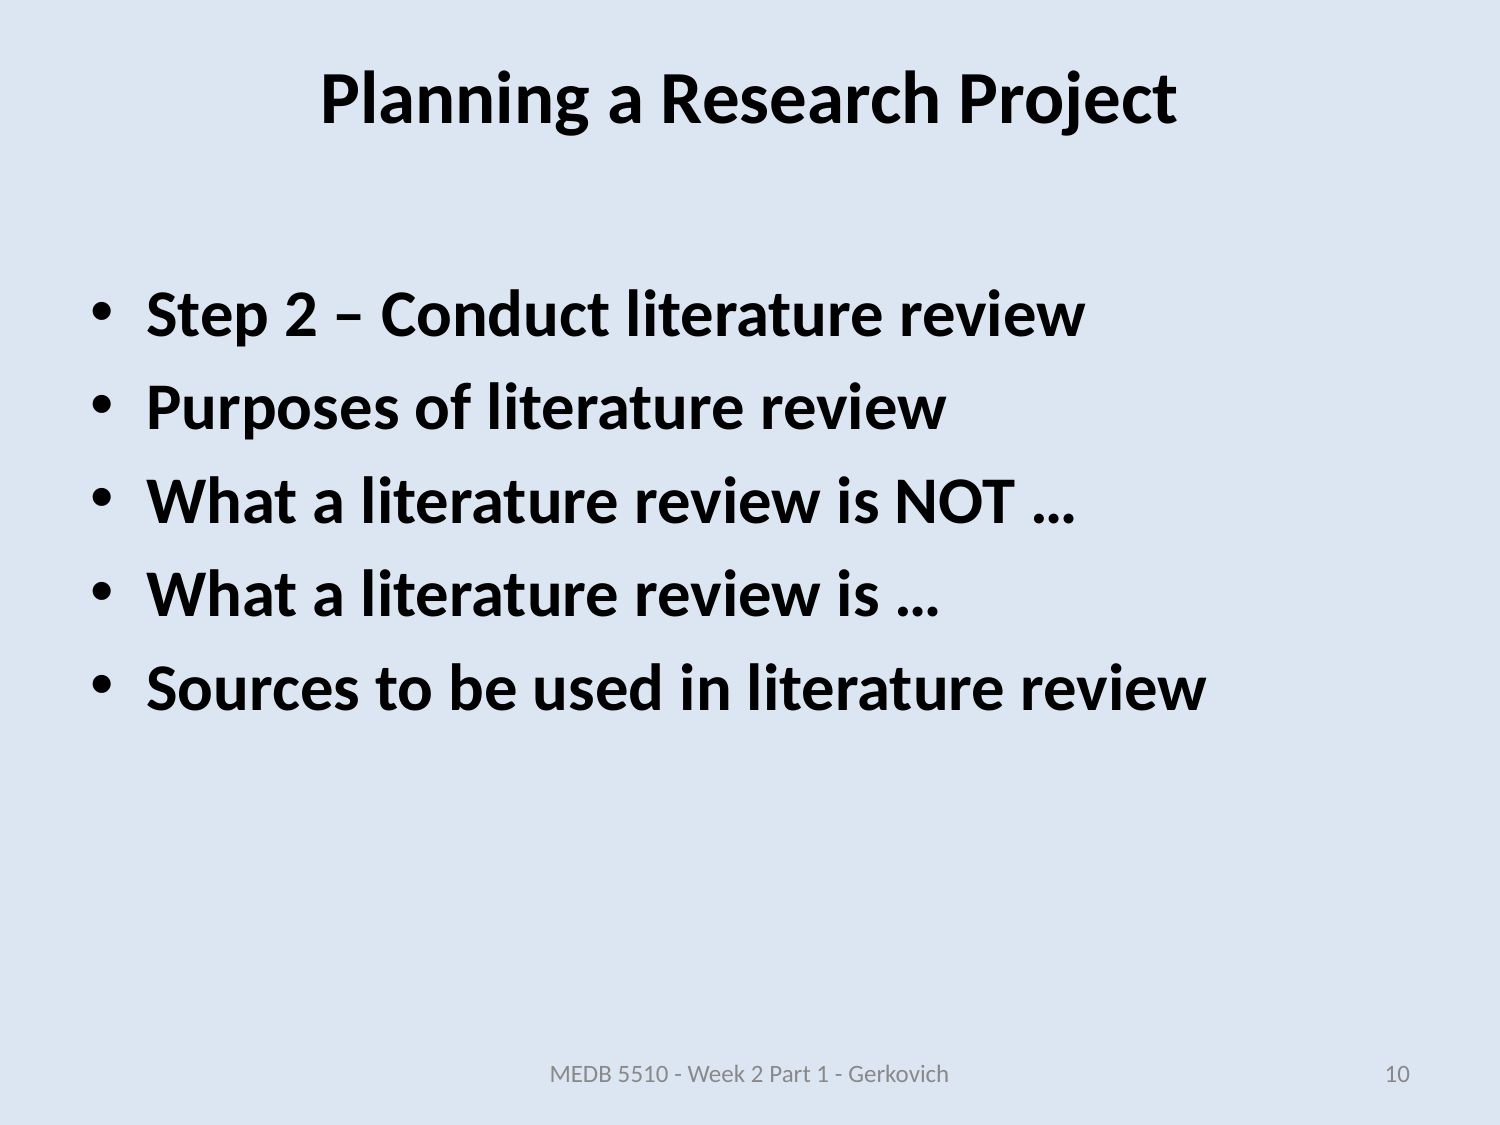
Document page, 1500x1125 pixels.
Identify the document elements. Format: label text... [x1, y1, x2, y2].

footer MEDB 5510 - Week 2 Part 1 - Gerkovich [512, 1042, 988, 1103]
title Planning a Research Project [75, 0, 1425, 188]
list Step 2 – Conduct literature review Purposes of literature review What a literature review is NOT … What a literature review is … Sources to be used in literature review [75, 262, 1425, 1005]
slide_number 10 [1074, 1042, 1425, 1103]
